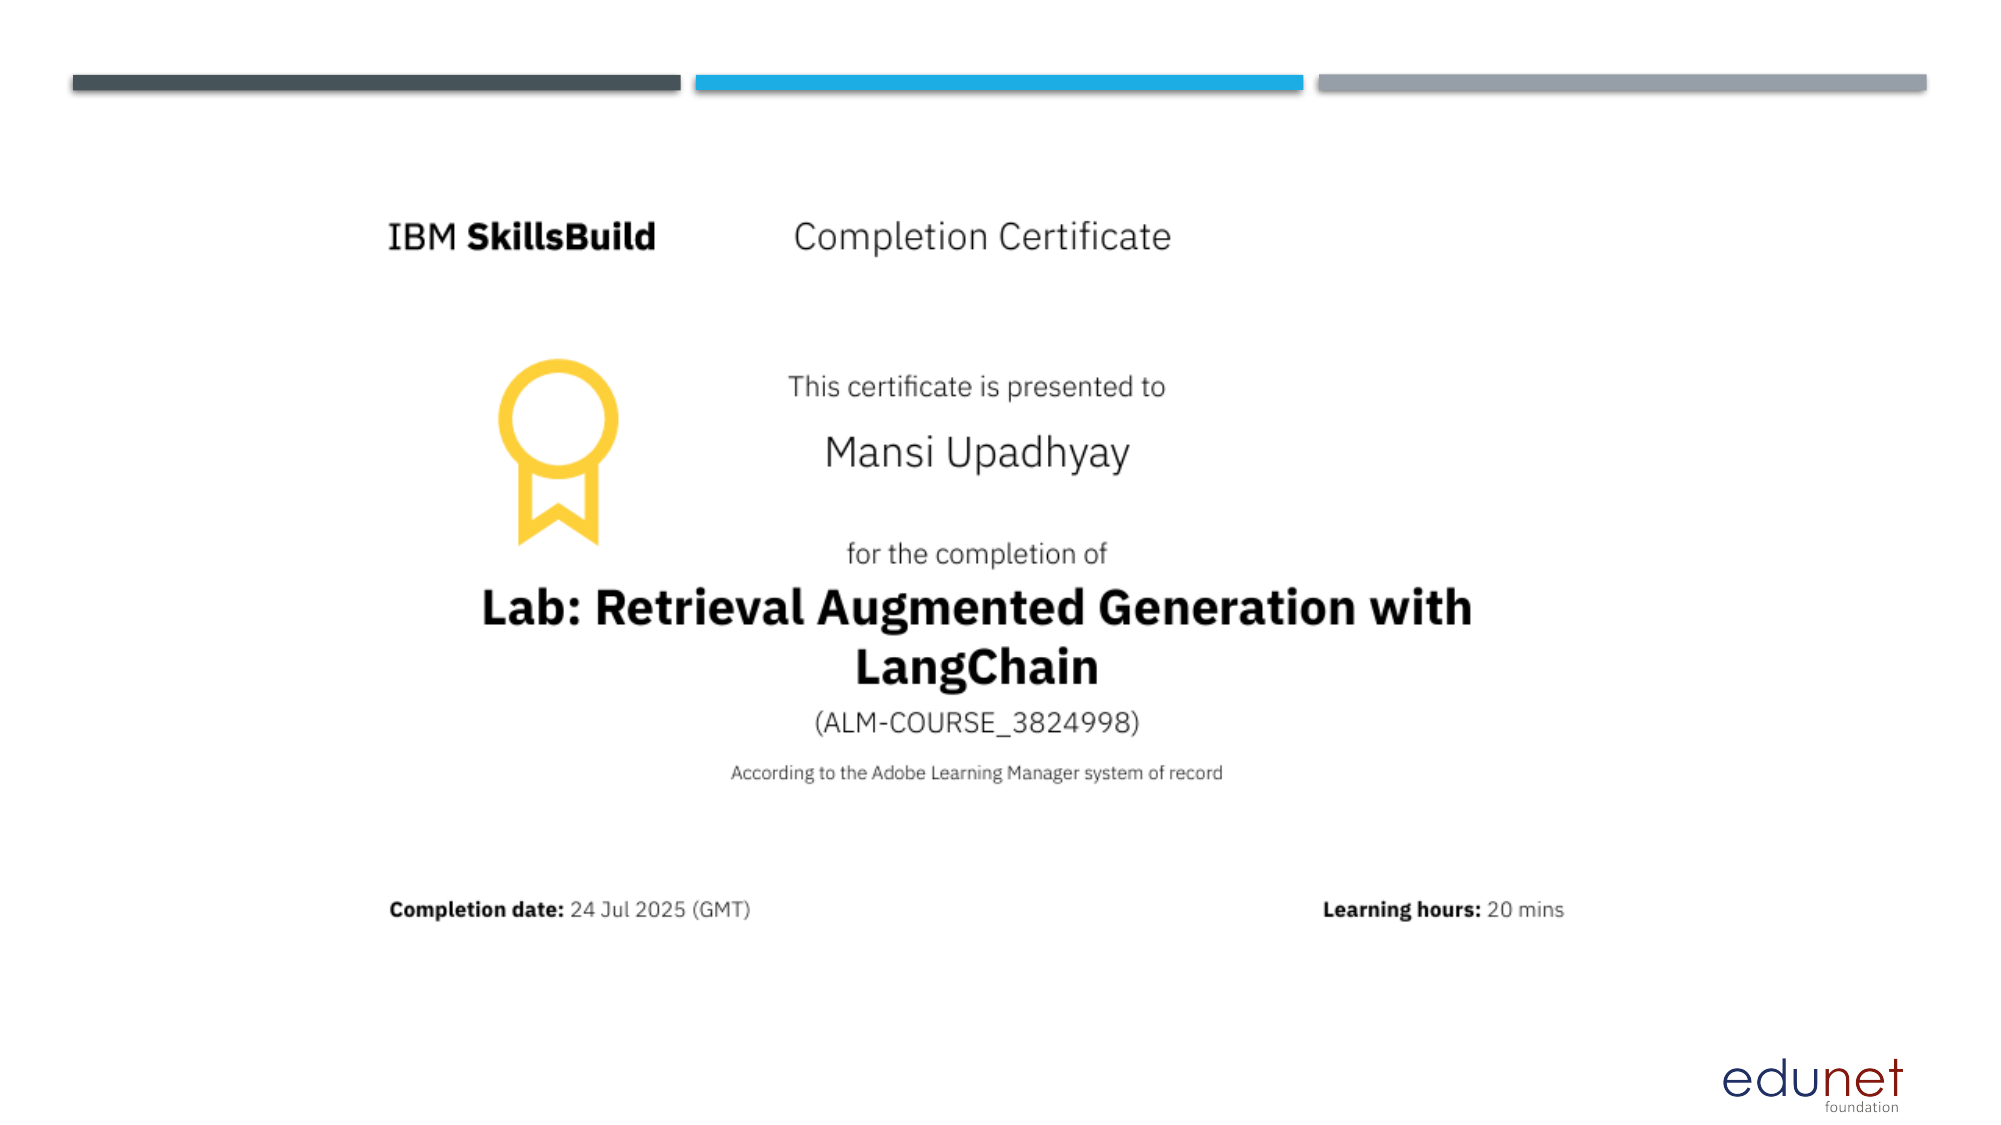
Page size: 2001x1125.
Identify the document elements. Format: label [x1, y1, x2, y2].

picture [291, 161, 1667, 1051]
picture [1719, 1056, 1905, 1116]
